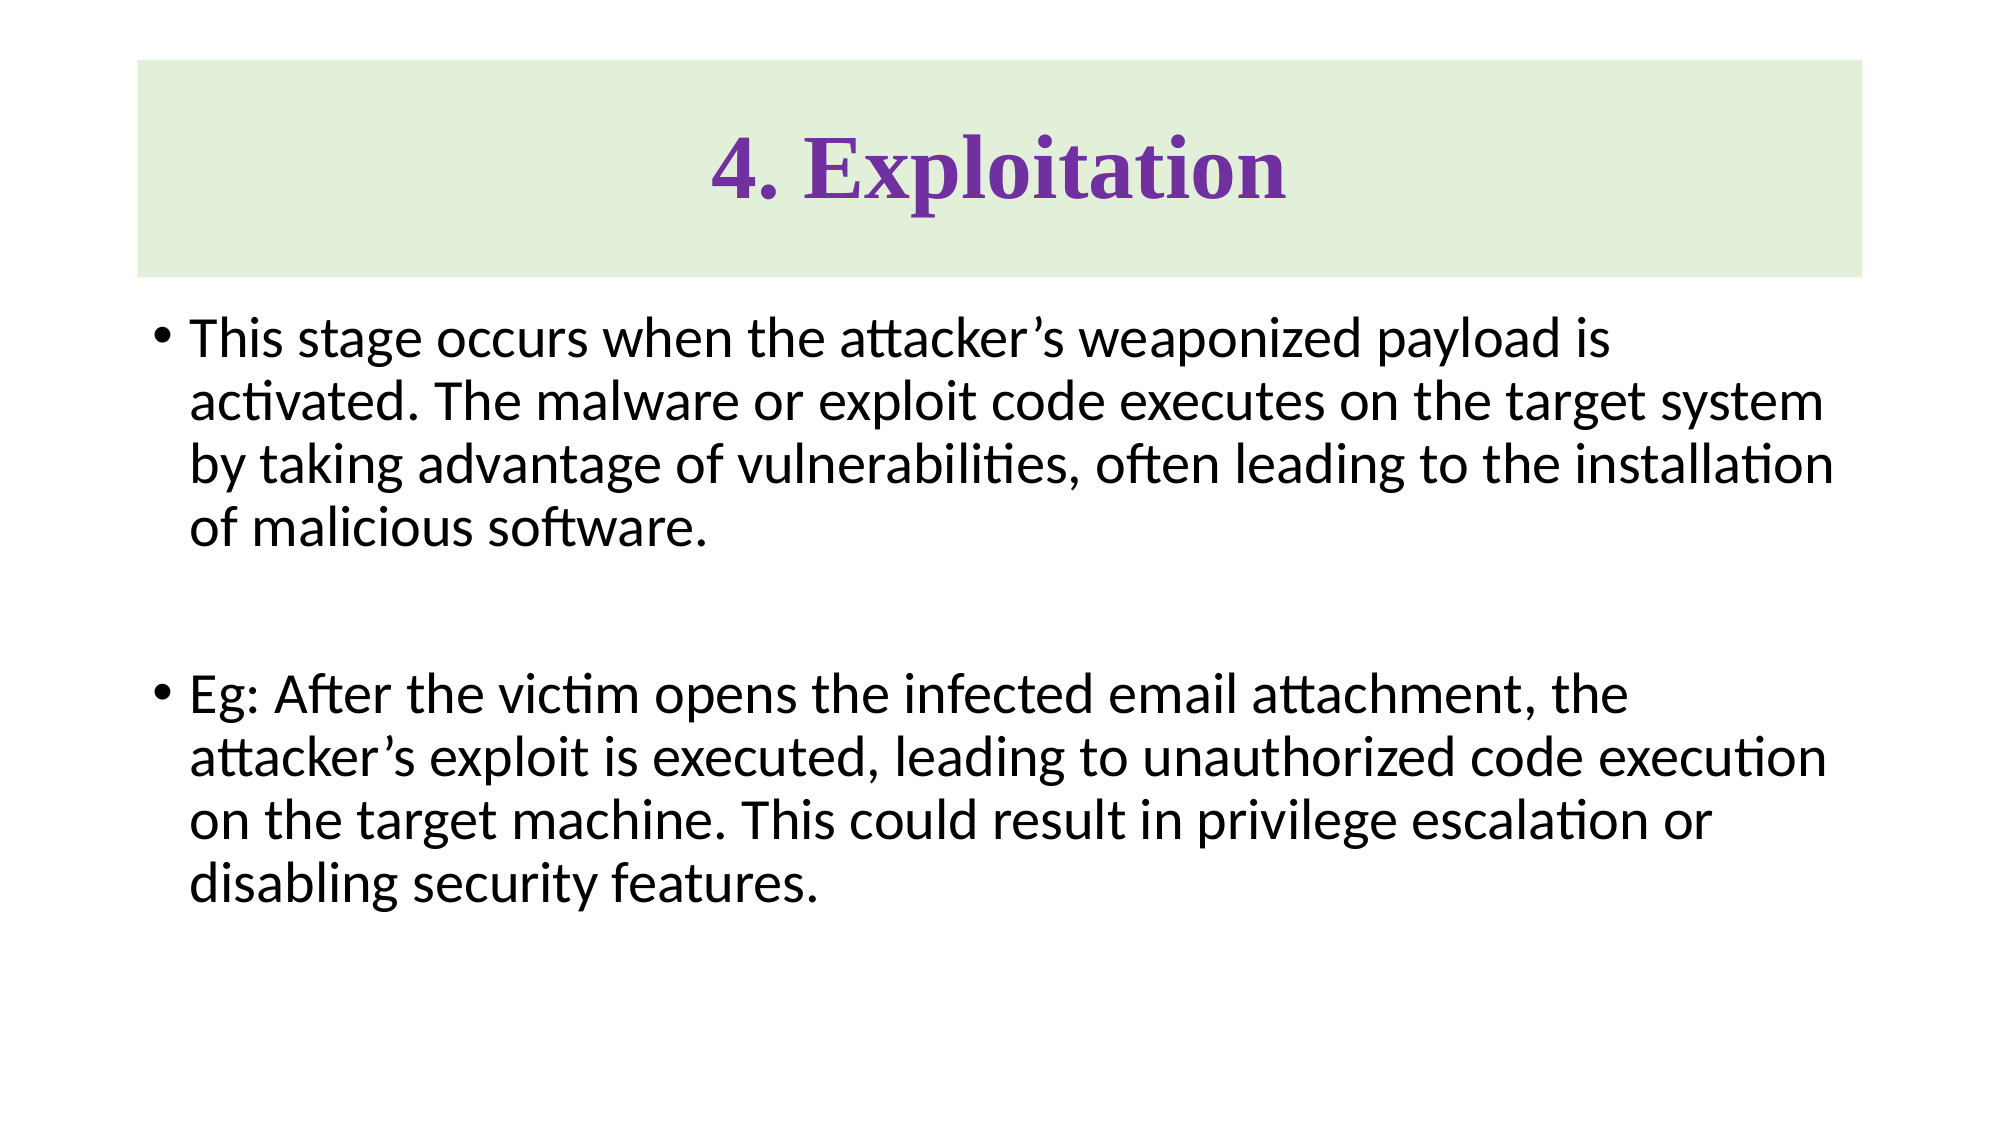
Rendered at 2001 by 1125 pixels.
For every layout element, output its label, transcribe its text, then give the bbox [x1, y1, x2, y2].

list This stage occurs when the attacker’s weaponized payload is activated. The malware or exploit code executes on the target system by taking advantage of vulnerabilities, often leading to the installation of malicious software. Eg: After the victim opens the infected email attachment, the attacker’s exploit is executed, leading to unauthorized code execution on the target machine. This could result in privilege escalation or disabling security features. [137, 299, 1863, 1014]
title 4. Exploitation [137, 59, 1863, 278]
